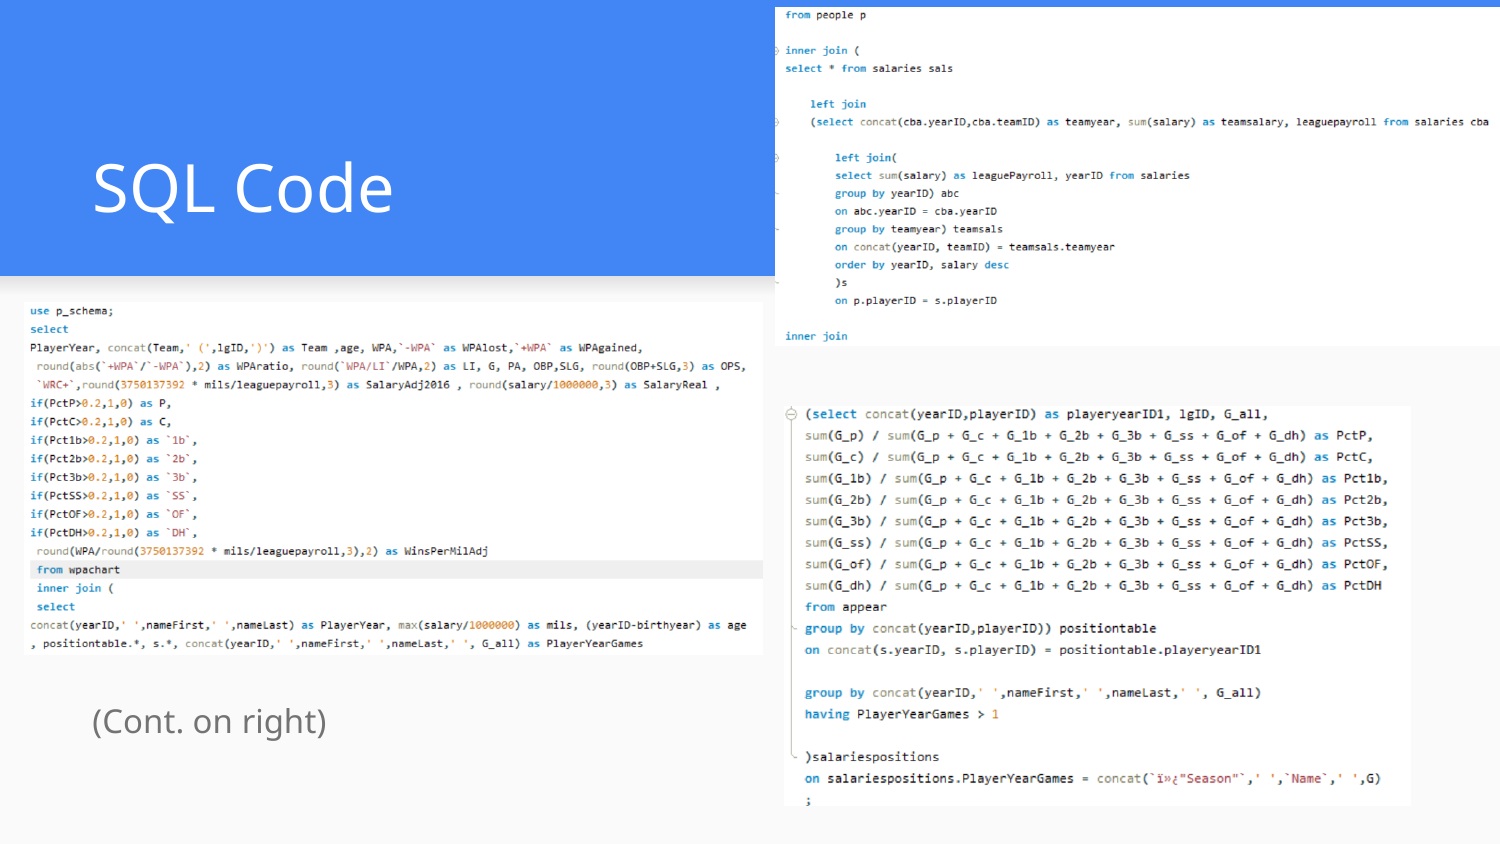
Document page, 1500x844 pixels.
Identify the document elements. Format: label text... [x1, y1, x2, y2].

title SQL Code [77, 121, 770, 248]
picture [784, 406, 1412, 806]
picture [775, 7, 1500, 346]
picture [24, 302, 764, 655]
list (Cont. on right) [77, 314, 1427, 760]
